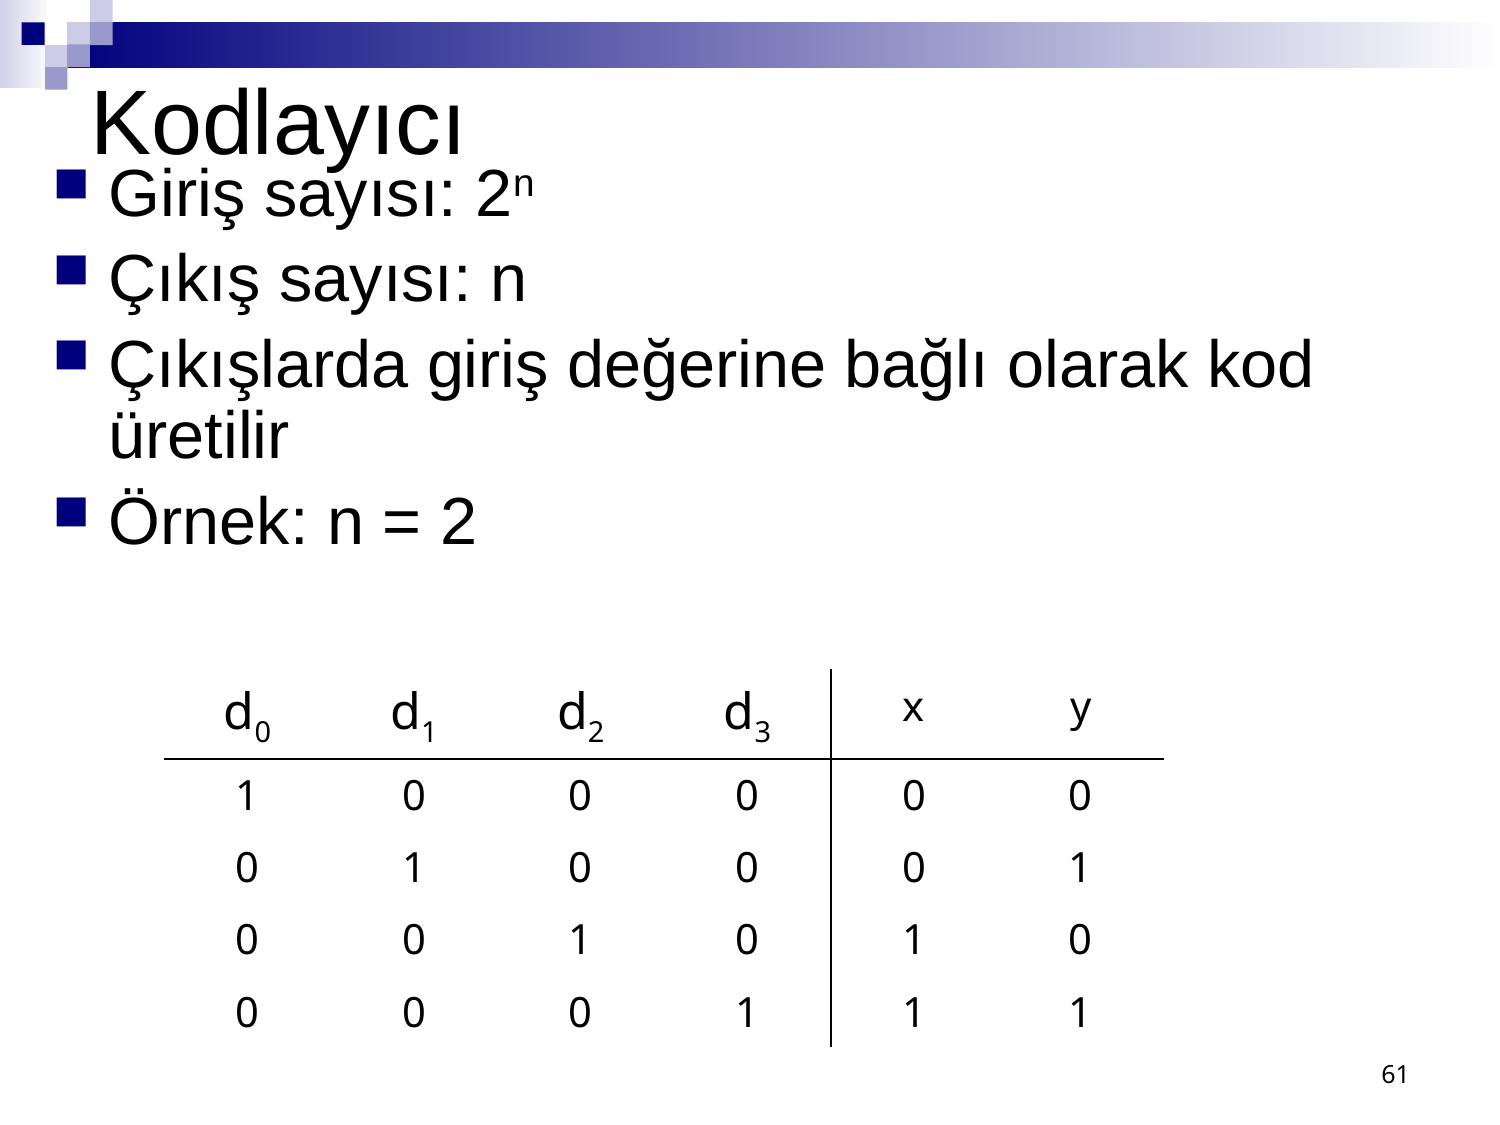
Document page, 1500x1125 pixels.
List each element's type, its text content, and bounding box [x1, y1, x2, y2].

table_cell 0 [664, 760, 830, 831]
table_header y [997, 669, 1164, 758]
table_cell 0 [497, 975, 664, 1047]
table_cell 0 [497, 760, 664, 831]
table_cell 1 [997, 975, 1164, 1047]
table_cell 0 [331, 975, 497, 1047]
table_cell 1 [497, 903, 664, 975]
table_cell 0 [164, 975, 331, 1047]
table_cell 0 [164, 903, 331, 975]
table_cell 1 [832, 903, 997, 975]
table_cell 0 [664, 903, 830, 975]
table_header x [832, 669, 997, 758]
table_cell 0 [664, 831, 830, 903]
table_cell 0 [997, 760, 1164, 831]
table_header d0 [164, 669, 331, 758]
table_cell 1 [331, 831, 497, 903]
table_header d1 [331, 669, 497, 758]
table_cell 1 [997, 831, 1164, 903]
table_cell 0 [997, 903, 1164, 975]
table_cell 0 [832, 831, 997, 903]
table_header d2 [497, 669, 664, 758]
table_cell 1 [664, 975, 830, 1047]
table_cell 1 [832, 975, 997, 1047]
table_cell 1 [164, 760, 331, 831]
list Giriş sayısı: 2n Çıkış sayısı: n Çıkışlarda giriş değerine bağlı olarak kod üretilir Örnek: n = 2 [37, 151, 1476, 649]
slide_number 61 [1074, 1024, 1426, 1101]
title Kodlayıcı [74, 74, 1426, 151]
table_cell 0 [497, 831, 664, 903]
table_cell 0 [832, 760, 997, 831]
table_cell 0 [331, 760, 497, 831]
table_cell 0 [164, 831, 331, 903]
table_cell 0 [331, 903, 497, 975]
table_header d3 [664, 669, 830, 758]
